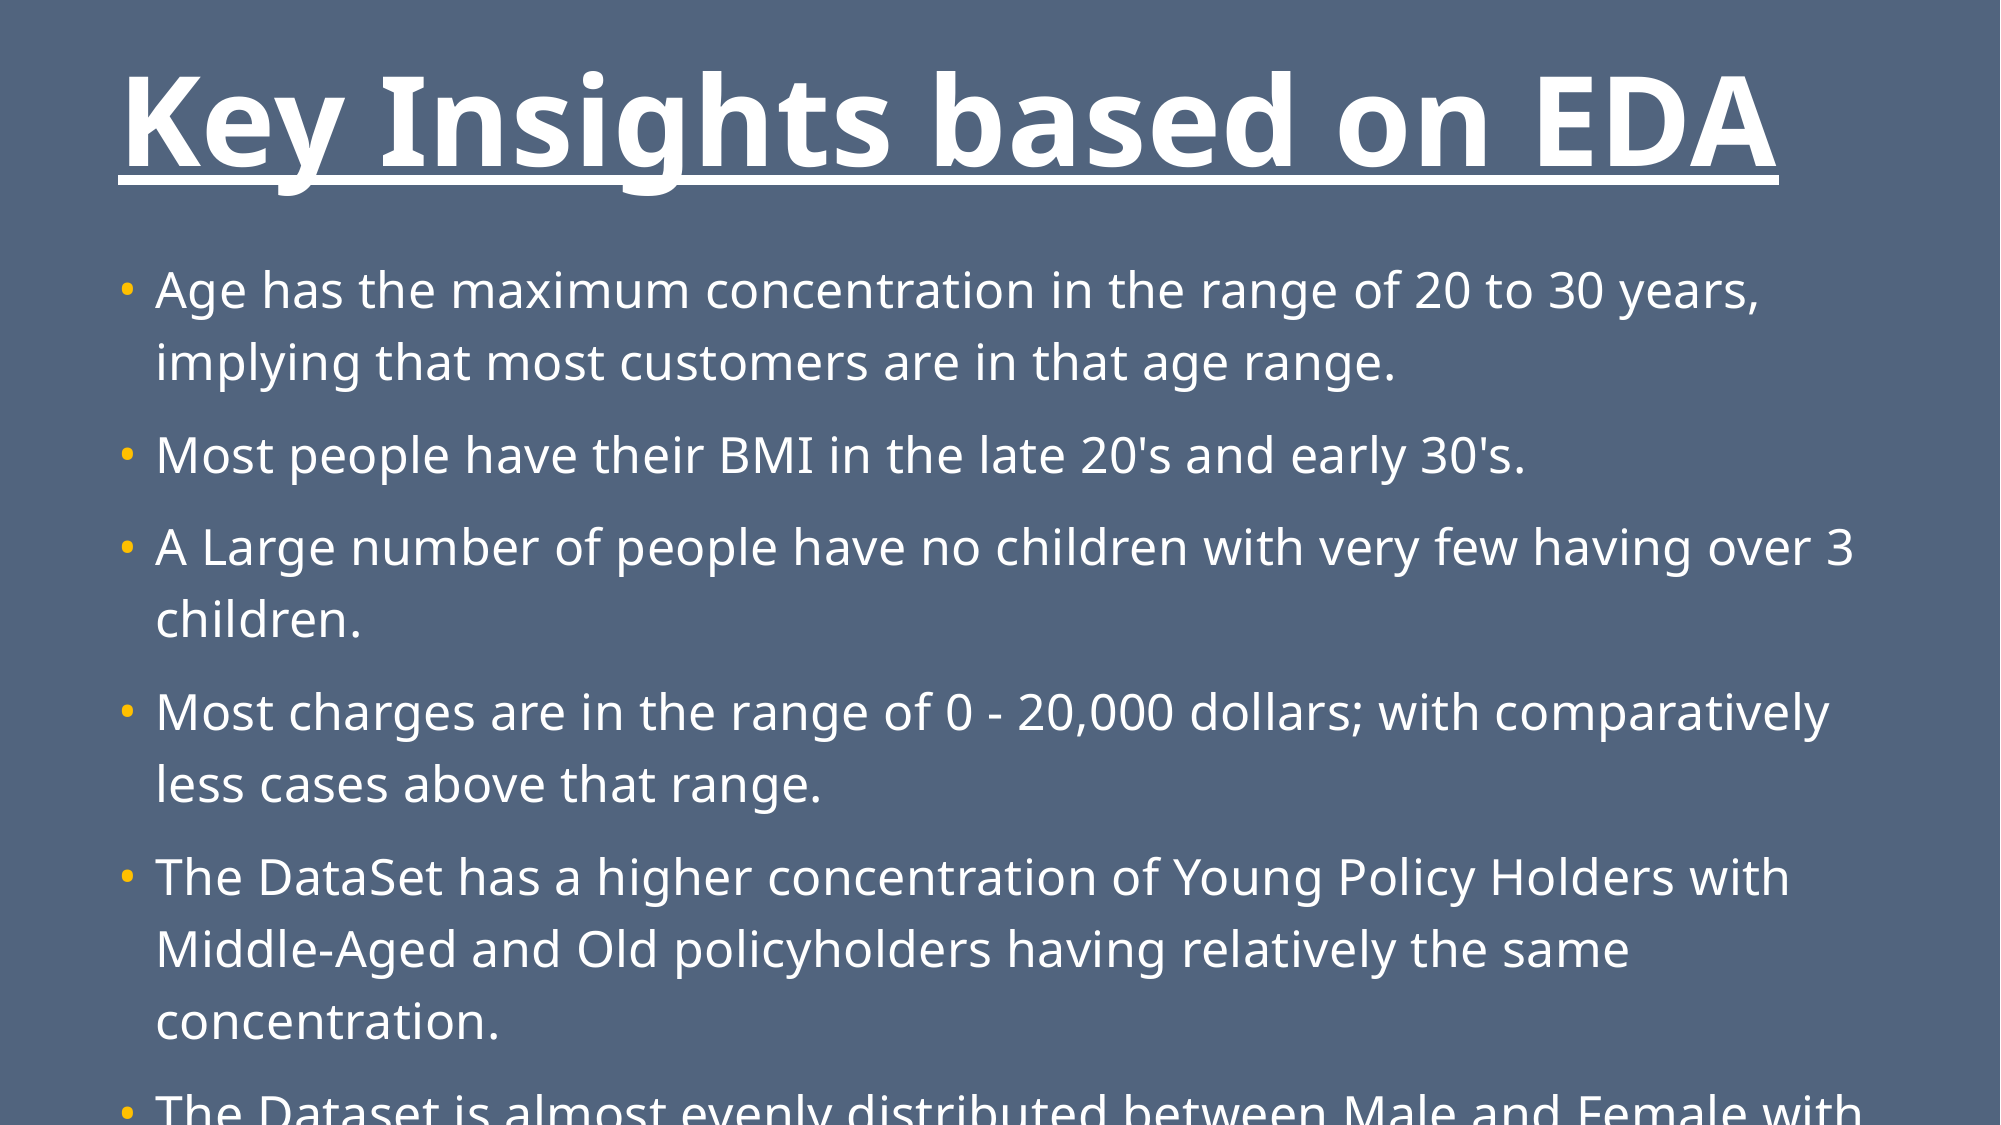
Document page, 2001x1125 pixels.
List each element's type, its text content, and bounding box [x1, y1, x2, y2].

title Key Insights based on EDA [118, 60, 1878, 201]
list Age has the maximum concentration in the range of 20 to 30 years, implying that most customers are in that age range. Most people have their BMI in the late 20's and early 30's. A Large number of people have no children with very few having over 3 children. Most charges are in the range of 0 - 20,000 dollars; with comparatively less cases above that range. The DataSet has a higher concentration of Young Policy Holders with Middle-Aged and Old policyholders having relatively the same concentration. The Dataset is almost evenly distributed between Male and Female with Male leading only by a very small margin Most people have no children. Almost 50% of the population has 1, 2 or 3 kids. Less than 4% have 4 or 5 kids. Almost 80 percent of the people in the dataset do not smoke. Only 20% do. [118, 246, 1891, 1065]
